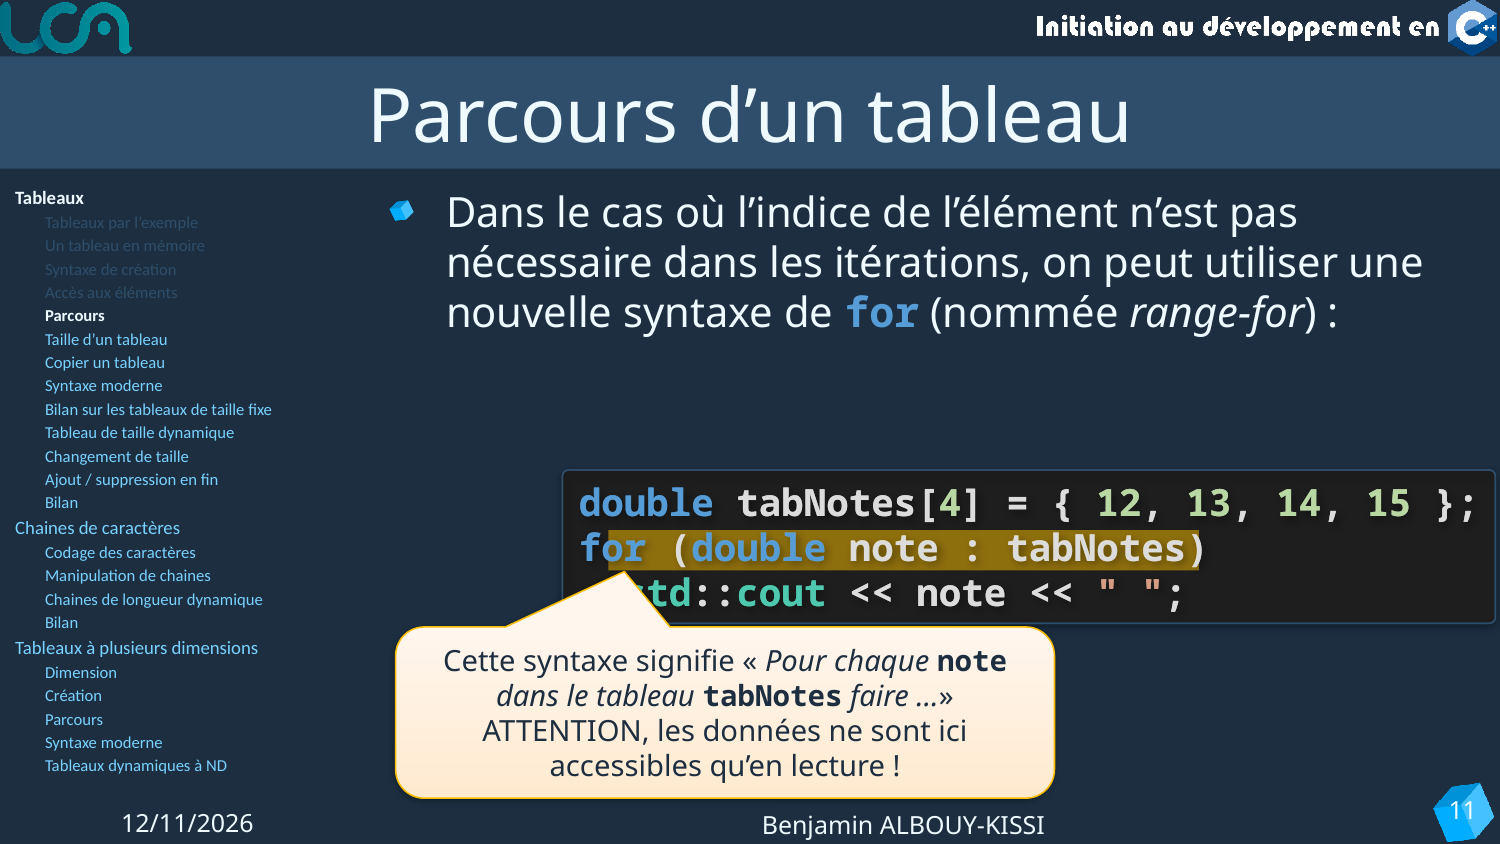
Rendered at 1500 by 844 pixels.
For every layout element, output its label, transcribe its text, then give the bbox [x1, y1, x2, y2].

list Tableaux Tableaux par l’exemple Un tableau en mémoire Syntaxe de création Accès aux éléments Parcours Taille d’un tableau Copier un tableau Syntaxe moderne Bilan sur les tableaux de taille fixe Tableau de taille dynamique Changement de taille Ajout / suppression en fin Bilan Chaines de caractères Codage des caractères Manipulation de chaines Chaines de longueur dynamique Bilan Tableaux à plusieurs dimensions Dimension Création Parcours Syntaxe moderne Tableaux dynamiques à ND [0, 178, 375, 807]
text_box double tabNotes[4] = { 12, 13, 14, 15 }; for (double note : tabNotes) std::cout << note << " "; [561, 469, 1497, 625]
picture [389, 200, 396, 207]
picture [1465, 835, 1494, 842]
picture [0, 2, 132, 54]
picture [1033, 0, 1500, 56]
text_box Cette syntaxe signifie « Pour chaque note dans le tableau tabNotes faire …» ATTENTION, les données ne sont ici accessibles qu’en lecture ! [394, 570, 1056, 799]
list Dans le cas où l’indice de l’élément n’est pas nécessaire dans les itérations, on peut utiliser une nouvelle syntaxe de for (nommée range-for) : [375, 178, 1475, 806]
picture [1433, 835, 1445, 842]
picture [1476, 782, 1494, 789]
slide_number 11 [1432, 789, 1494, 835]
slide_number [0, 807, 374, 844]
footer Benjamin ALBOUY-KISSI [374, 806, 1433, 844]
title Parcours d’un tableau [24, 56, 1475, 169]
picture [402, 200, 414, 221]
